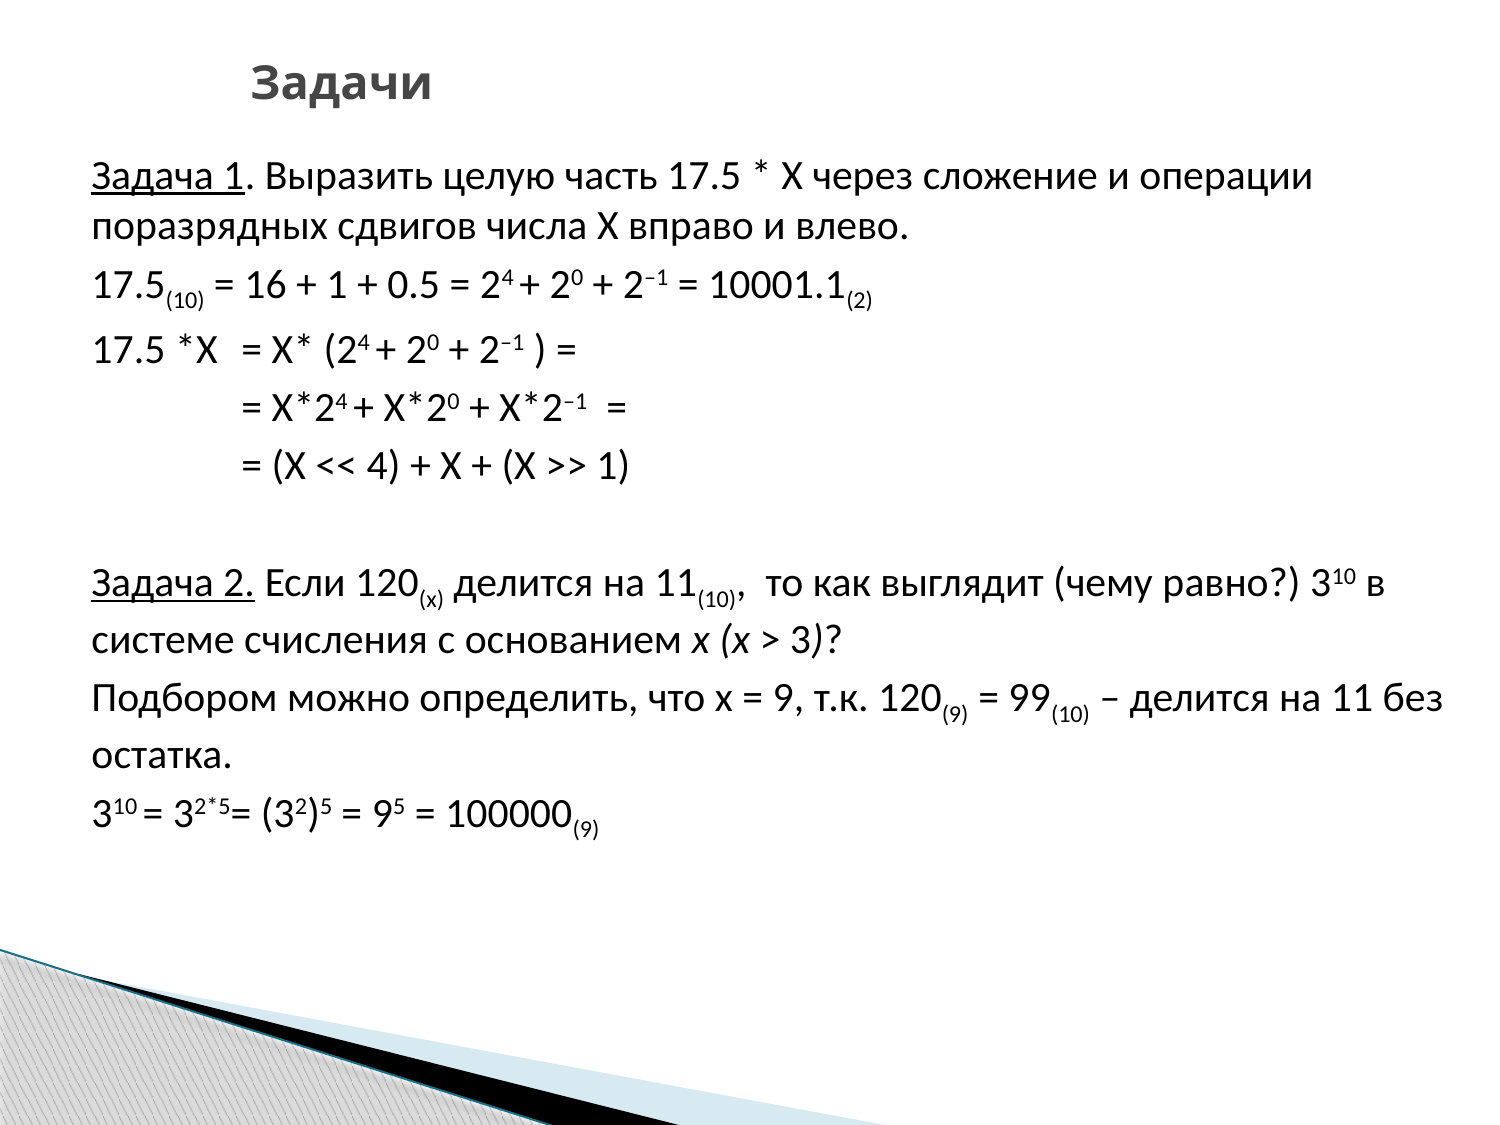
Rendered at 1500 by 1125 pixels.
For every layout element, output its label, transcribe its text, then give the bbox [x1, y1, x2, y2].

list Задача 1. Выразить целую часть 17.5 * X через сложение и операции поразрядных сдвигов числа X вправо и влево. 17.5(10) = 16 + 1 + 0.5 = 24 + 20 + 2–1 = 10001.1(2) 17.5 *X = X* (24 + 20 + 2–1 ) = = X*24 + X*20 + X*2–1 = = (X << 4) + X + (X >> 1) Задача 2. Если 120(x) делится на 11(10), то как выглядит (чему равно?) 310 в системе счисления с основанием x (x > 3)? Подбором можно определить, что x = 9, т.к. 120(9) = 99(10) – делится на 11 без остатка. 310 = 32*5= (32)5 = 95 = 100000(9) [76, 140, 1466, 1025]
title Задачи [235, 45, 1466, 118]
